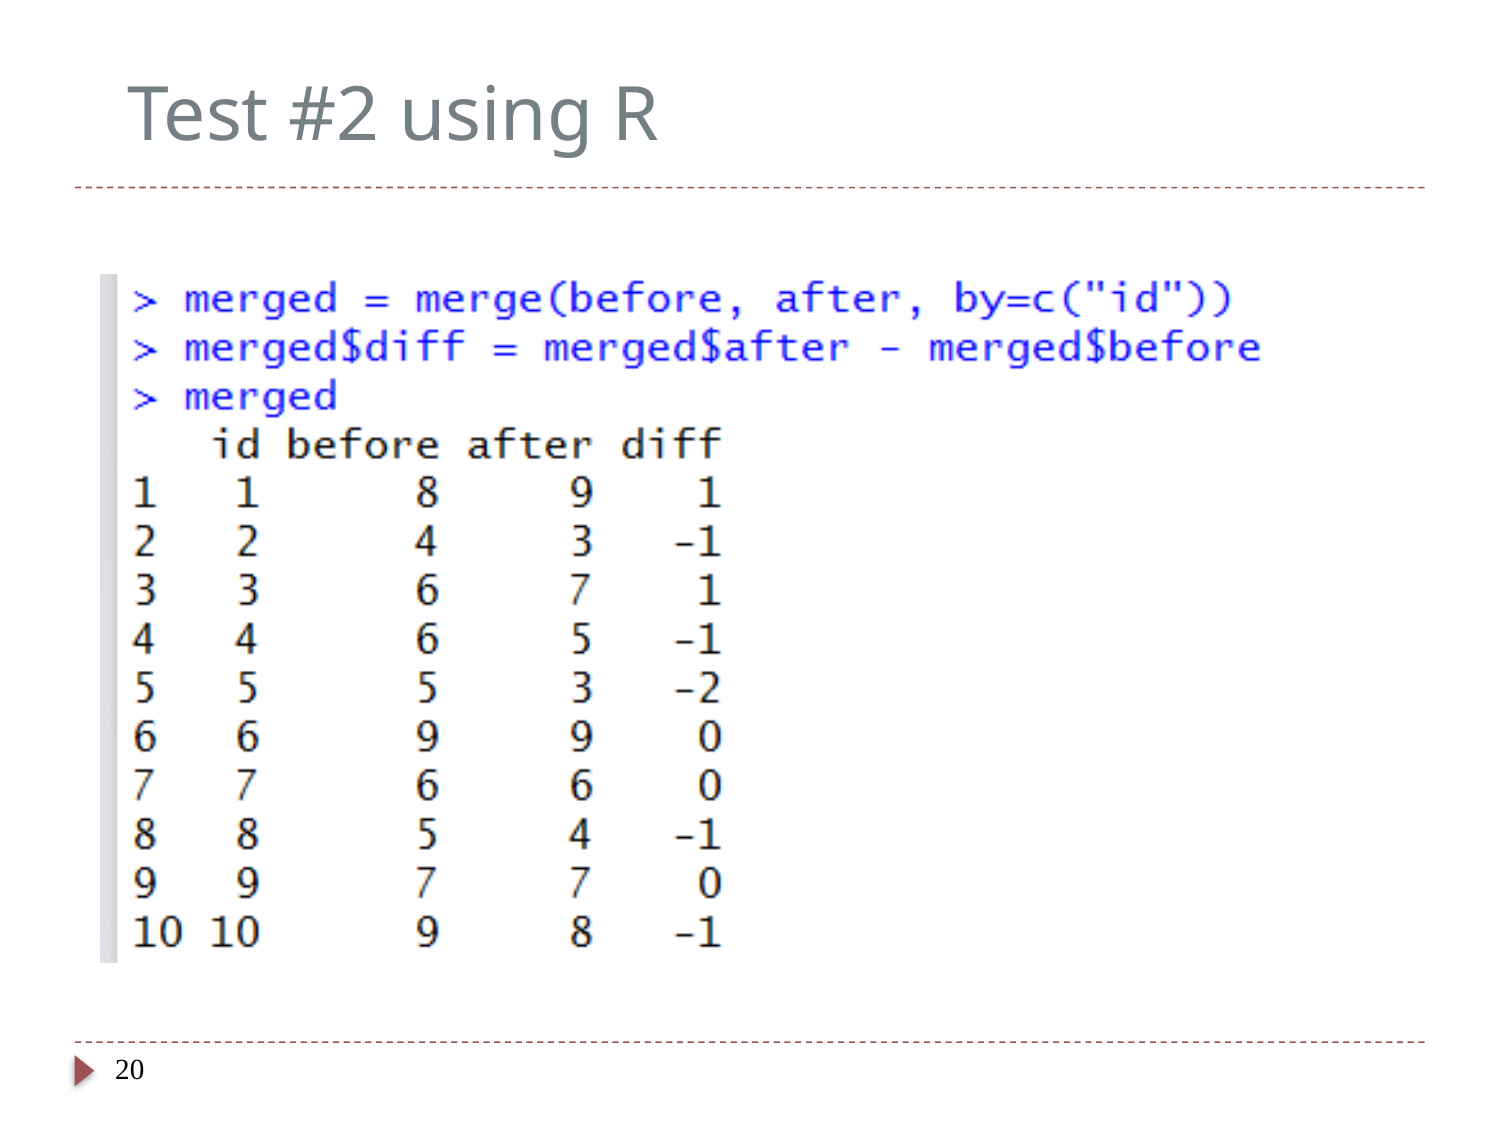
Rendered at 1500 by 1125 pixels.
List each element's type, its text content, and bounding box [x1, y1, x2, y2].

title Test #2 using R [112, 50, 1388, 163]
slide_number 20 [100, 1042, 426, 1103]
picture [100, 274, 1368, 963]
